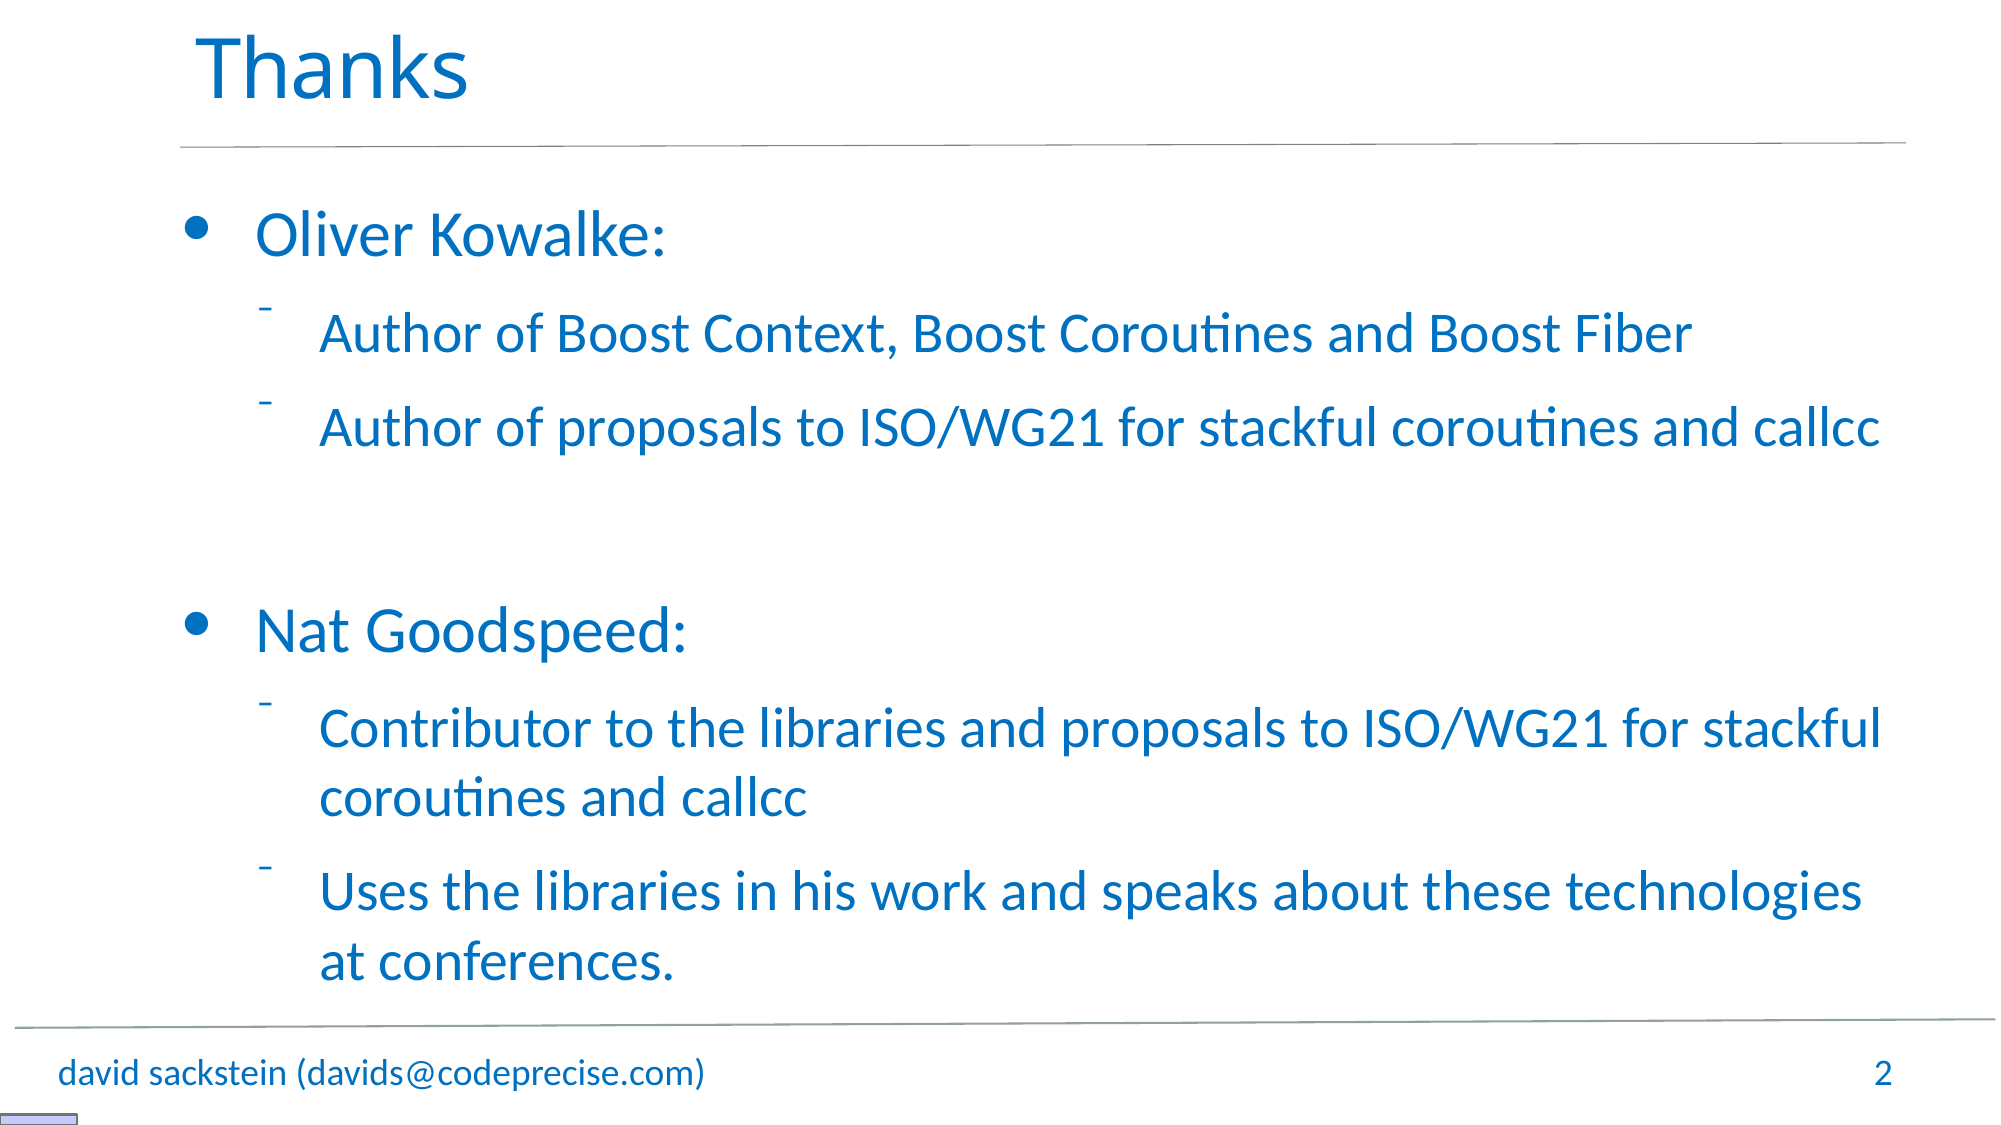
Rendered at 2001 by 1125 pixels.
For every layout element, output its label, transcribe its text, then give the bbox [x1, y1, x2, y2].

text_box [0, 1113, 78, 1125]
title Thanks [180, 33, 1830, 124]
list Oliver Kowalke: Author of Boost Context, Boost Coroutines and Boost Fiber Author of proposals to ISO/WG21 for stackful coroutines and callcc Nat Goodspeed: Contributor to the libraries and proposals to ISO/WG21 for stackful coroutines and callcc Uses the libraries in his work and speaks about these technologies at conferences. [180, 183, 1915, 1001]
